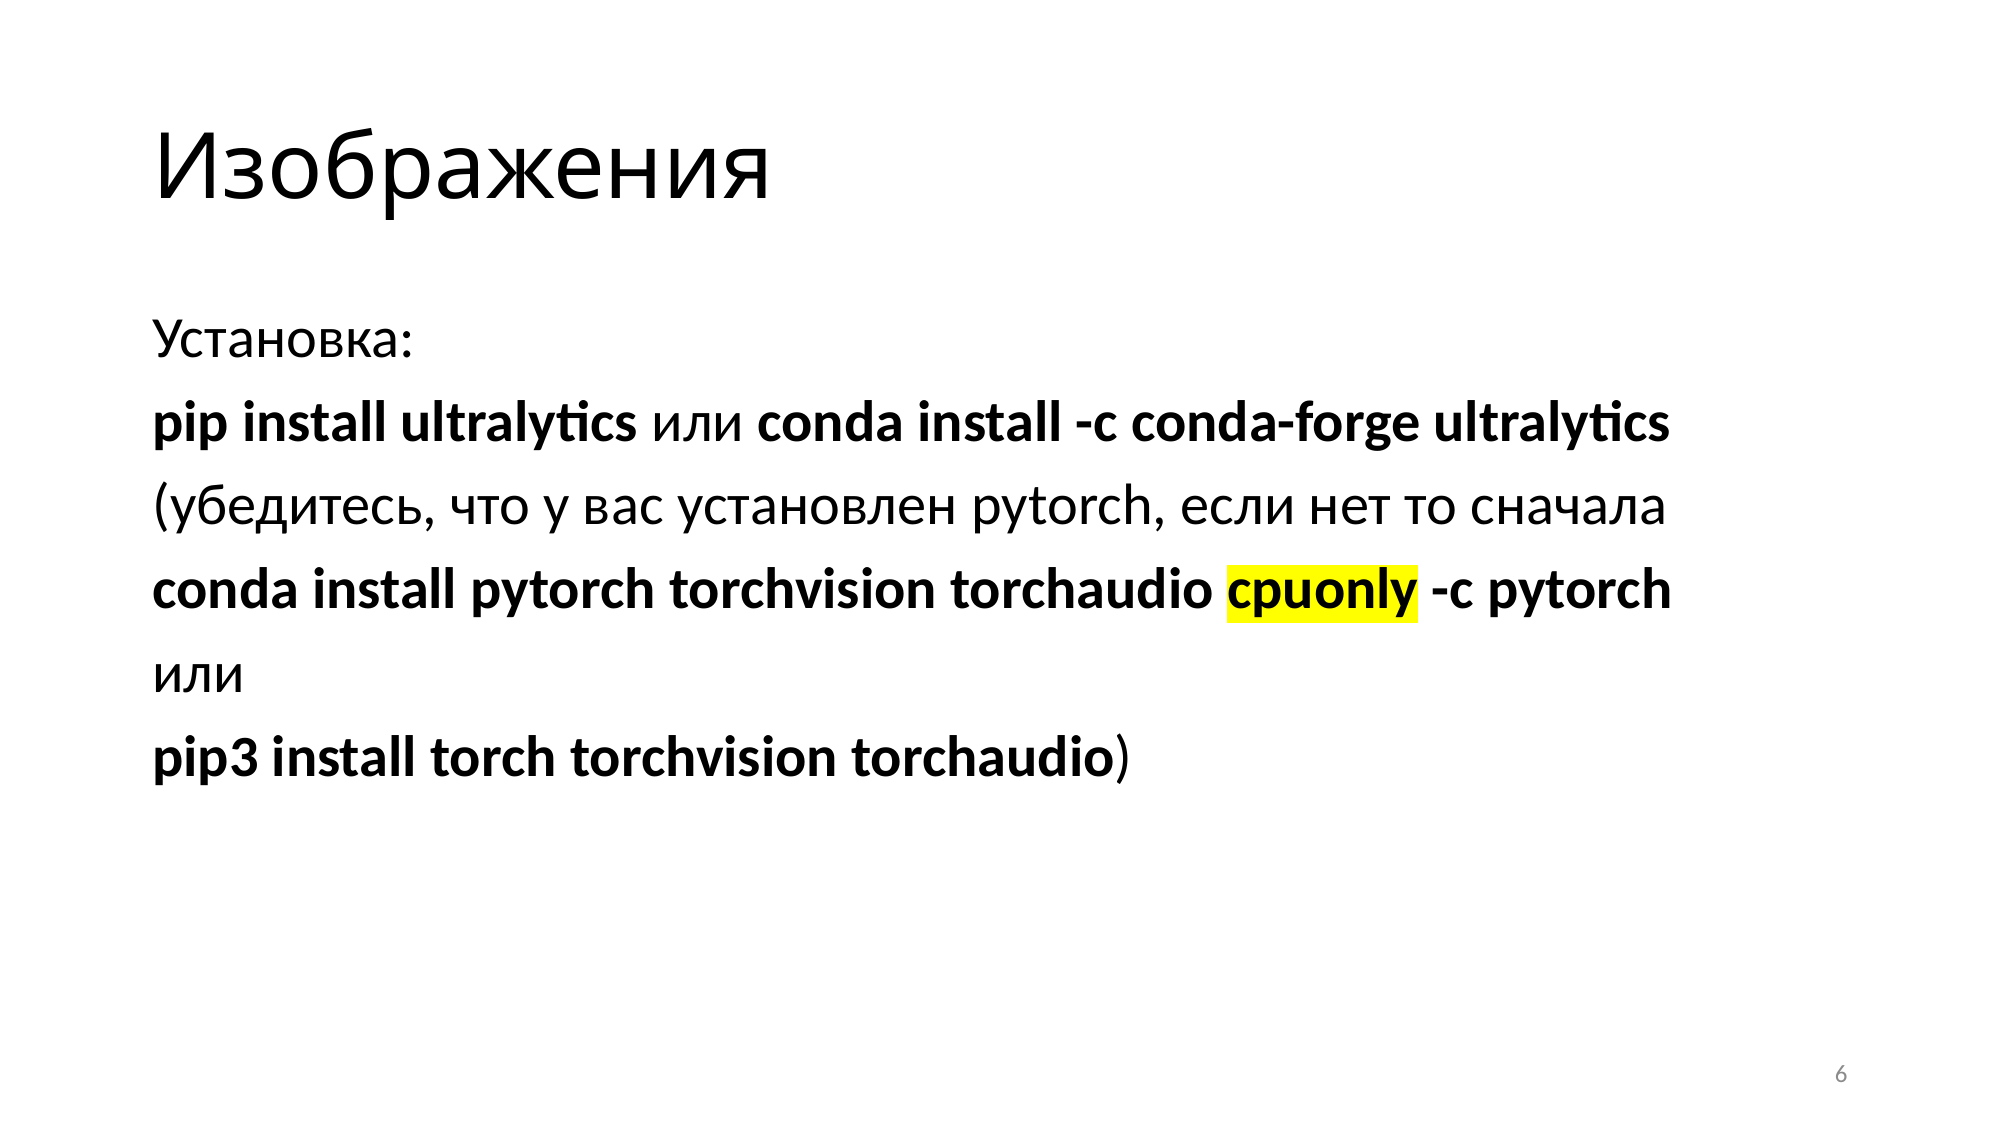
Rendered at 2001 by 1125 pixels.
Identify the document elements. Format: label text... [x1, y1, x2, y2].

slide_number 6 [1412, 1042, 1863, 1103]
title Изображения [137, 59, 1863, 278]
list Установка: pip install ultralytics или conda install -c conda-forge ultralytics (убедитесь, что у вас установлен pytorch, если нет то сначала conda install pytorch torchvision torchaudio cpuonly -c pytorch или pip3 install torch torchvision torchaudio) [137, 299, 1863, 1014]
